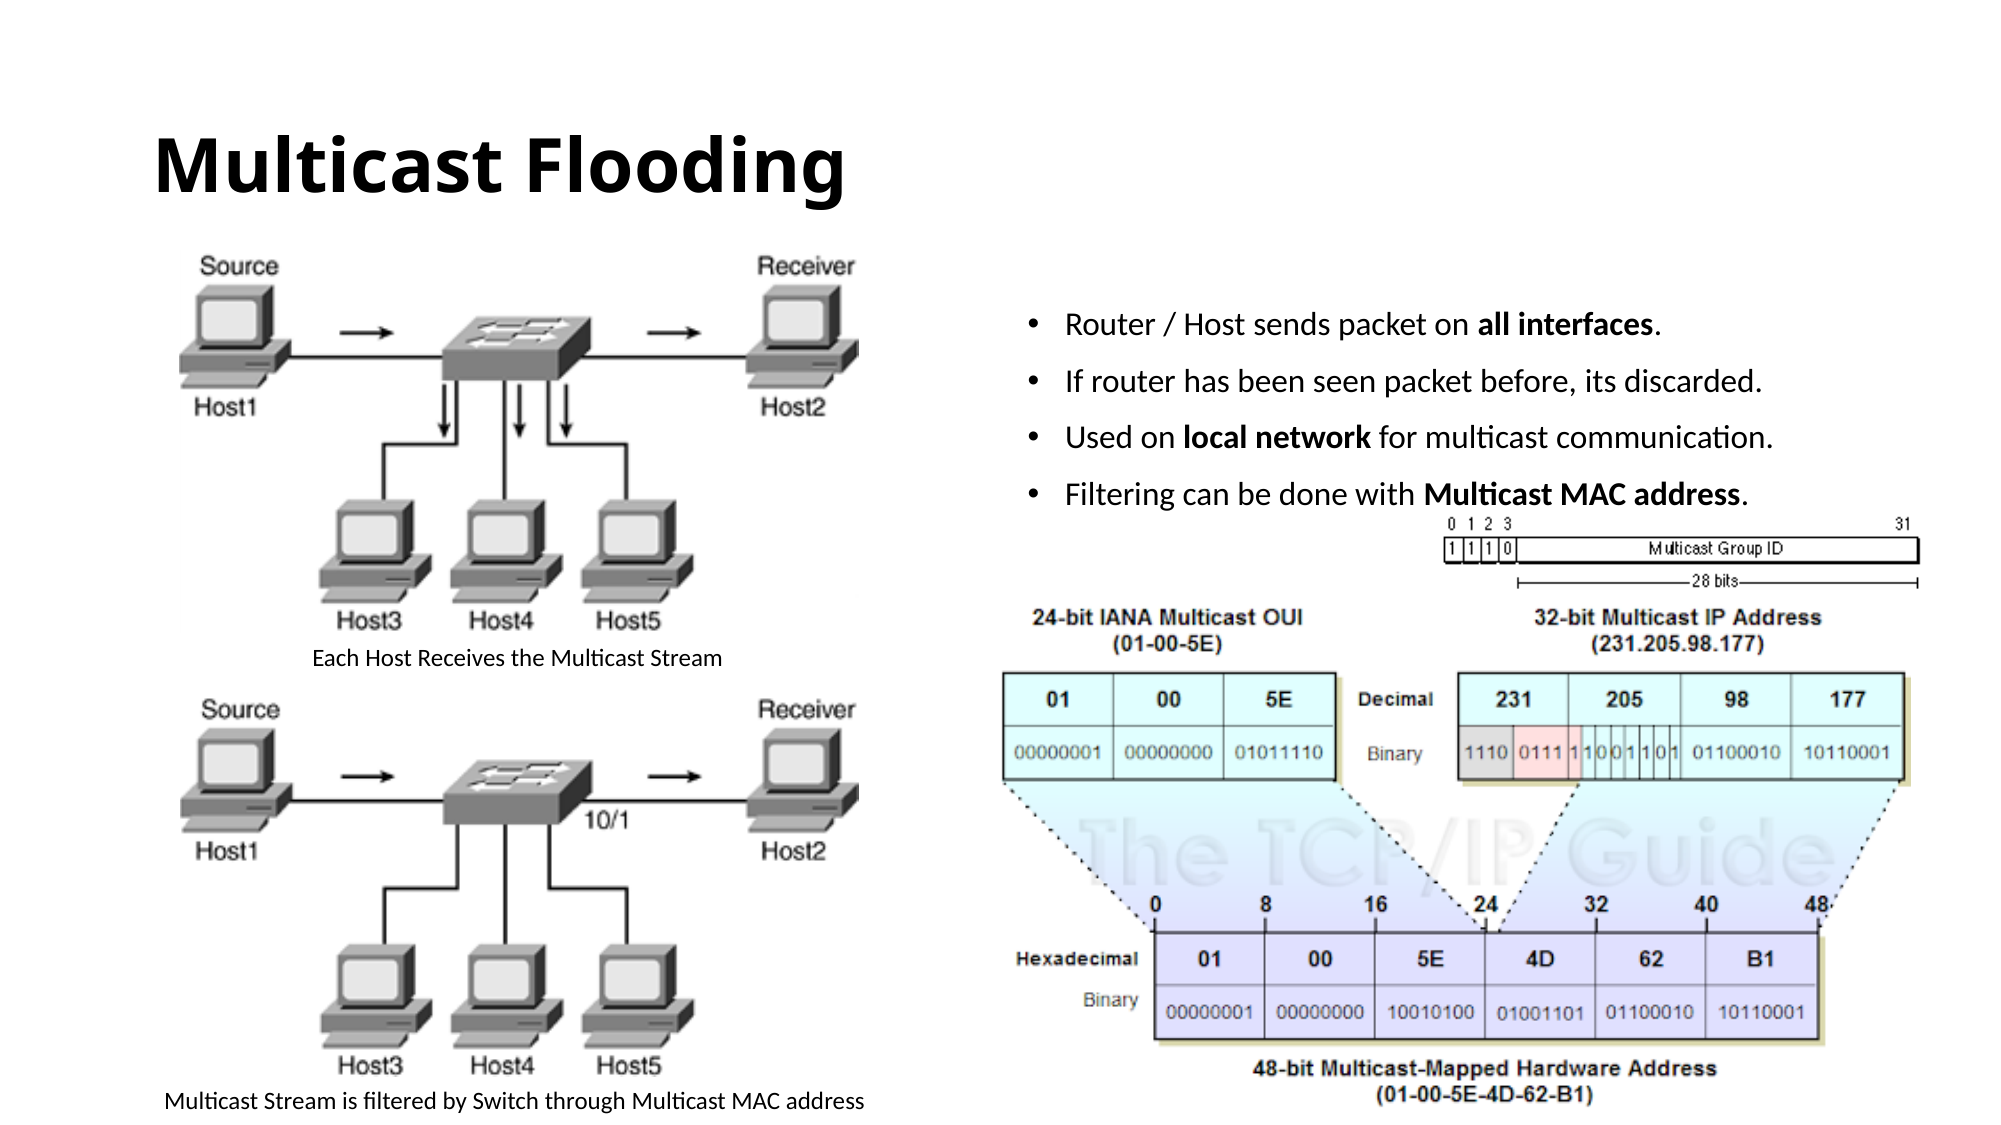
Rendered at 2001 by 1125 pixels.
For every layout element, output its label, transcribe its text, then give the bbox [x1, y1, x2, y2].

title Multicast Flooding [137, 59, 1863, 278]
picture [1001, 506, 1941, 1123]
picture [180, 693, 859, 1077]
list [179, 250, 859, 633]
list Router / Host sends packet on all interfaces. If router has been seen packet before, its discarded. Used on local network for multicast communication. Filtering can be done with Multicast MAC address. [1012, 299, 1863, 590]
text_box Each Host Receives the Multicast Stream [266, 633, 770, 679]
text_box Multicast Stream is filtered by Switch through Multicast MAC address [65, 1077, 971, 1123]
